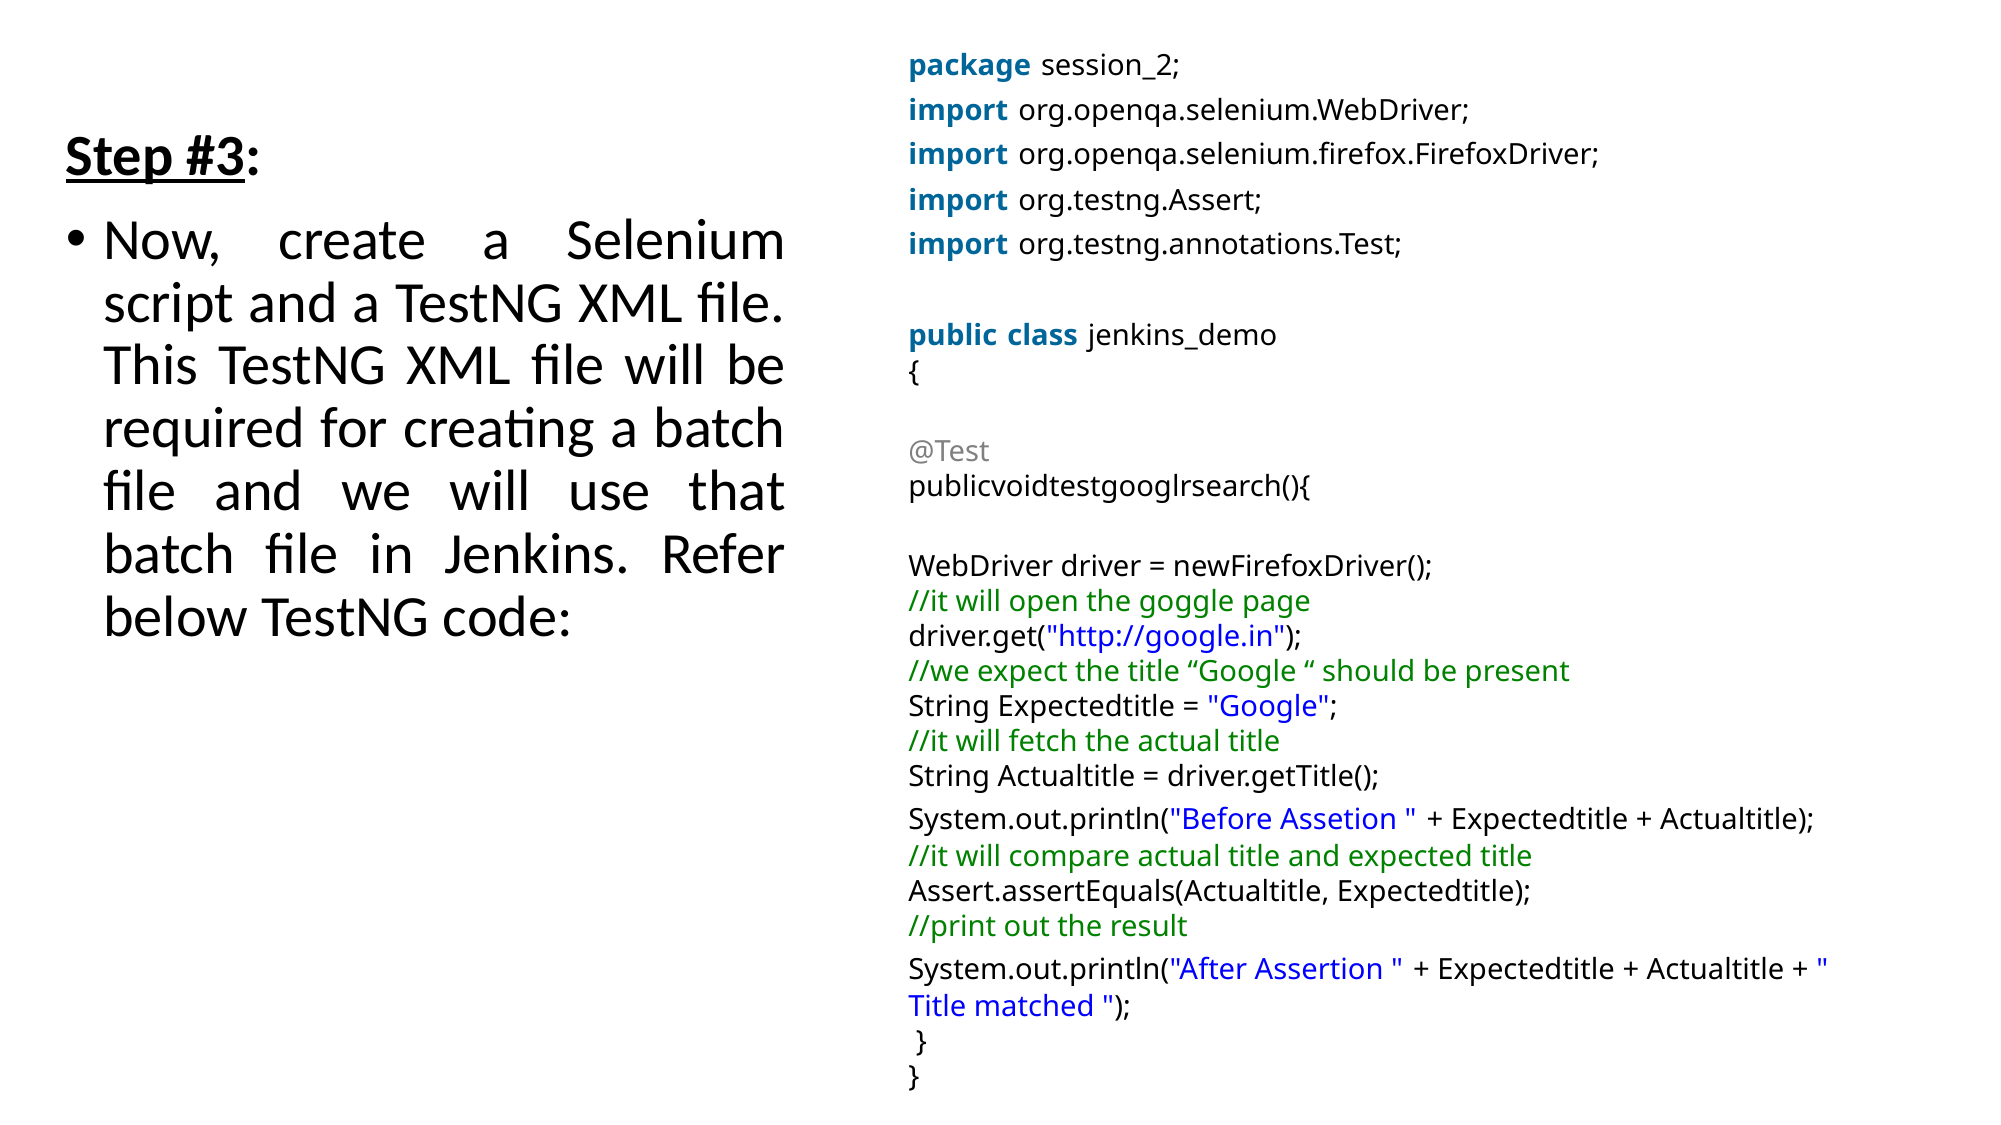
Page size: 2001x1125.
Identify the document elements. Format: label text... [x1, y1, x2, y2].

list Step #3: Now, create a Selenium script and a TestNG XML file. This TestNG XML file will be required for creating a batch file and we will use that batch file in Jenkins. Refer below TestNG code: [50, 117, 801, 832]
text_box package session_2; import org.openqa.selenium.WebDriver; import org.openqa.selenium.firefox.FirefoxDriver; import org.testng.Assert; import org.testng.annotations.Test; public class jenkins_demo { @Test publicvoidtestgooglrsearch(){ WebDriver driver = newFirefoxDriver(); //it will open the goggle page driver.get("http://google.in"); //we expect the title “Google “ should be present String Expectedtitle = "Google"; //it will fetch the actual title String Actualtitle = driver.getTitle(); System.out.println("Before Assetion " + Expectedtitle + Actualtitle); //it will compare actual title and expected title Assert.assertEquals(Actualtitle, Expectedtitle); //print out the result System.out.println("After Assertion " + Expectedtitle + Actualtitle + " Title matched "); } } [908, 37, 1885, 1092]
